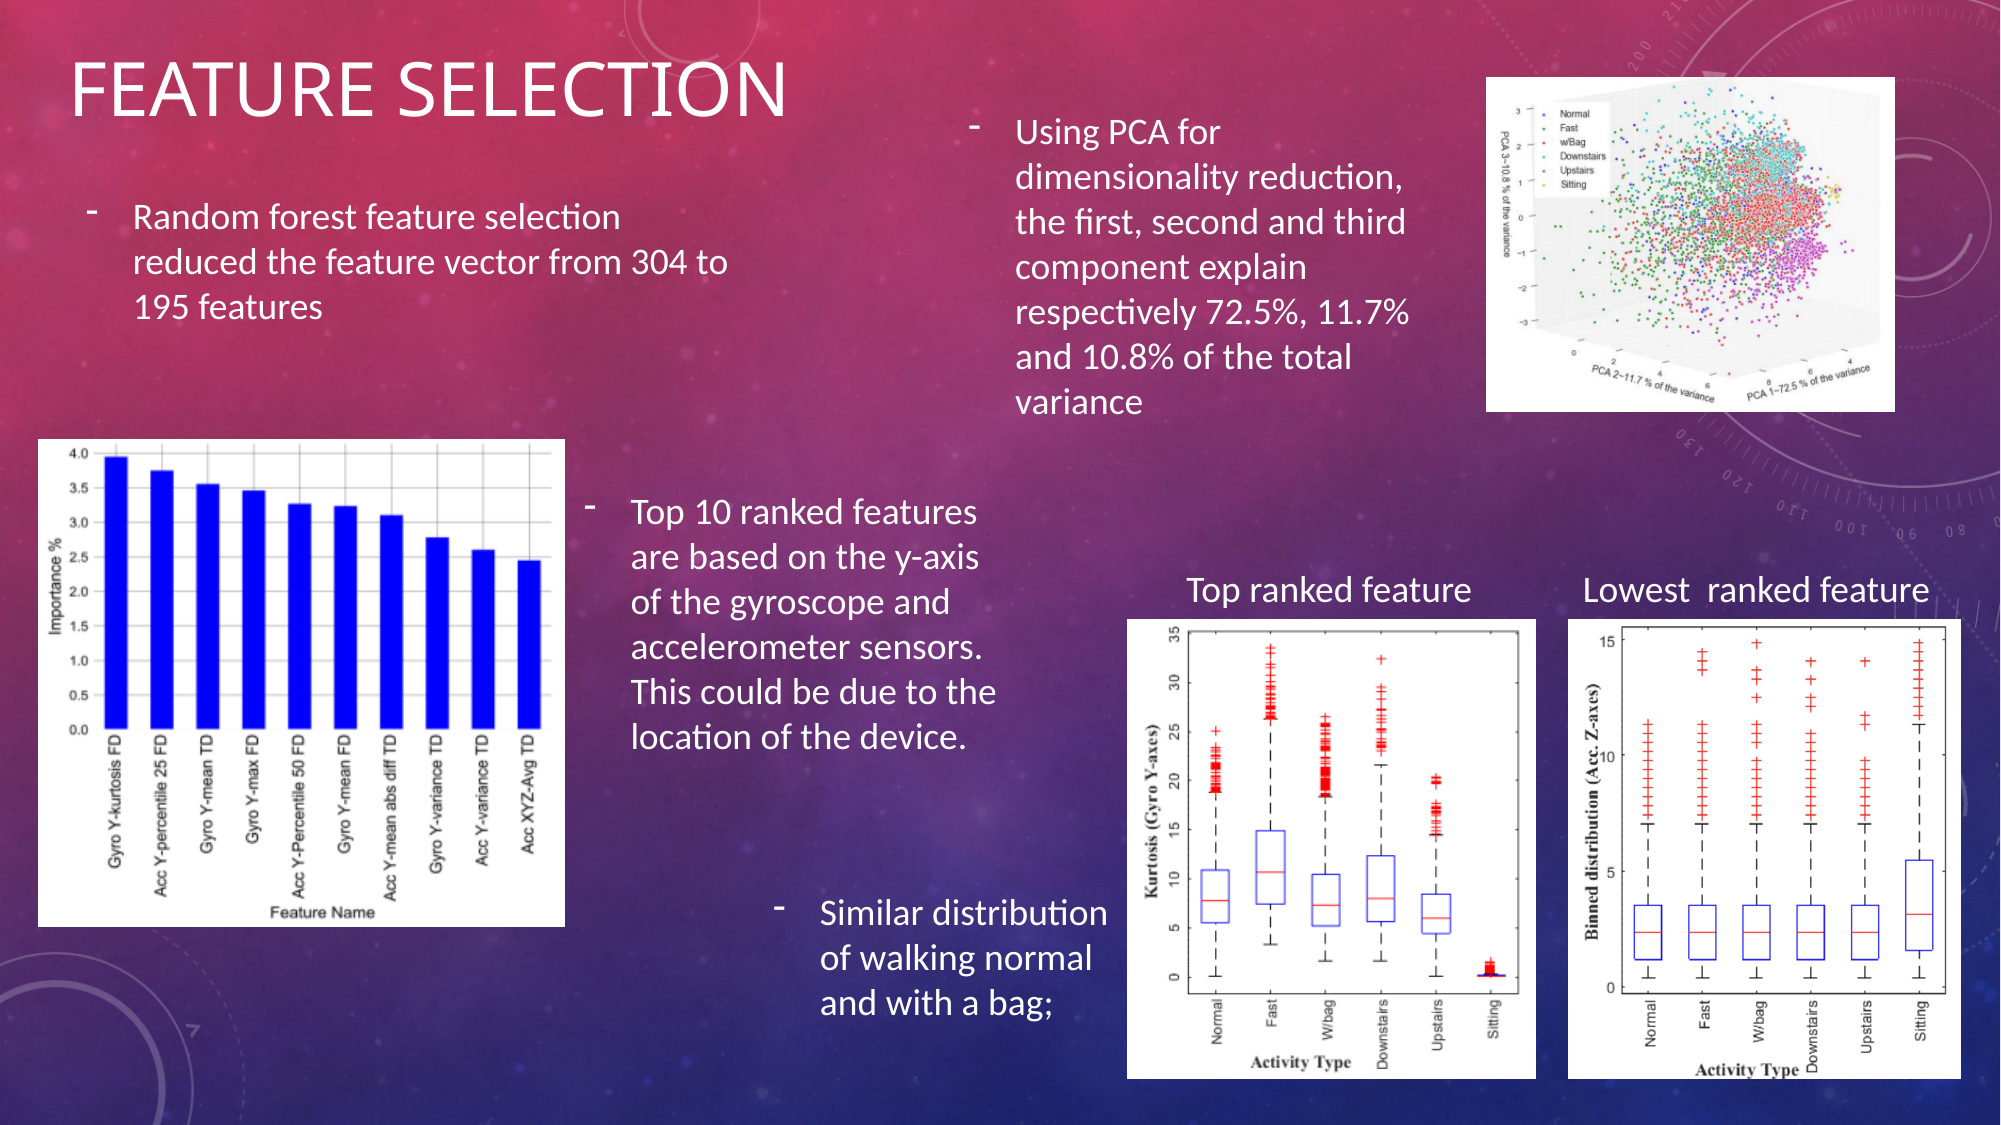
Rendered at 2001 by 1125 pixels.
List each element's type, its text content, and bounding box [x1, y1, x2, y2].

text_box Lowest ranked feature [1568, 557, 1961, 618]
text_box Feature selection [53, 33, 1235, 431]
text_box Top 10 ranked features are based on the y-axis of the gyroscope and accelerometer sensors. This could be due to the location of the device. [571, 479, 1034, 810]
text_box Top ranked feature [1171, 557, 1492, 618]
text_box Random forest feature selection reduced the feature vector from 304 to 195 features [71, 184, 766, 470]
text_box Similar distribution of walking normal and with a bag; [758, 880, 1124, 1125]
text_box Using PCA for dimensionality reduction, the first, second and third component explain respectively 72.5%, 11.7% and 10.8% of the total variance [953, 100, 1454, 475]
picture [0, 0, 2001, 1125]
